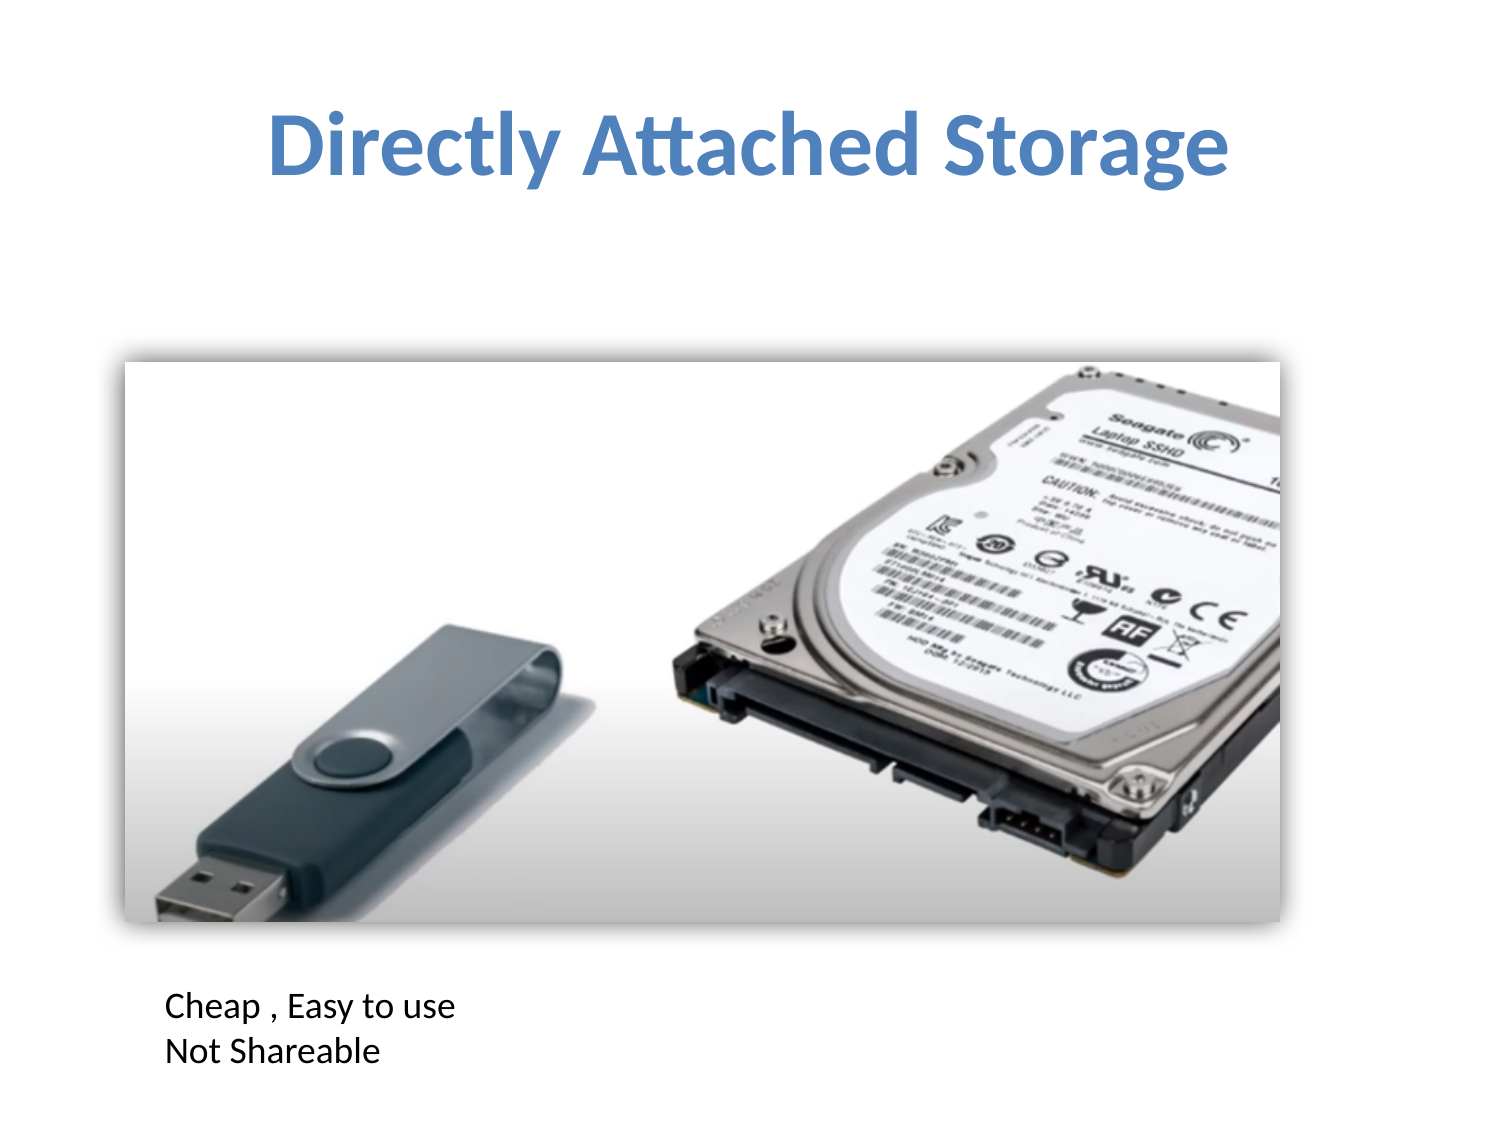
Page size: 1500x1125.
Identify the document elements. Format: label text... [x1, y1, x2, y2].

title Directly Attached Storage [75, 45, 1425, 233]
text_box Cheap , Easy to use Not Shareable [149, 973, 900, 1079]
picture [124, 362, 1280, 922]
